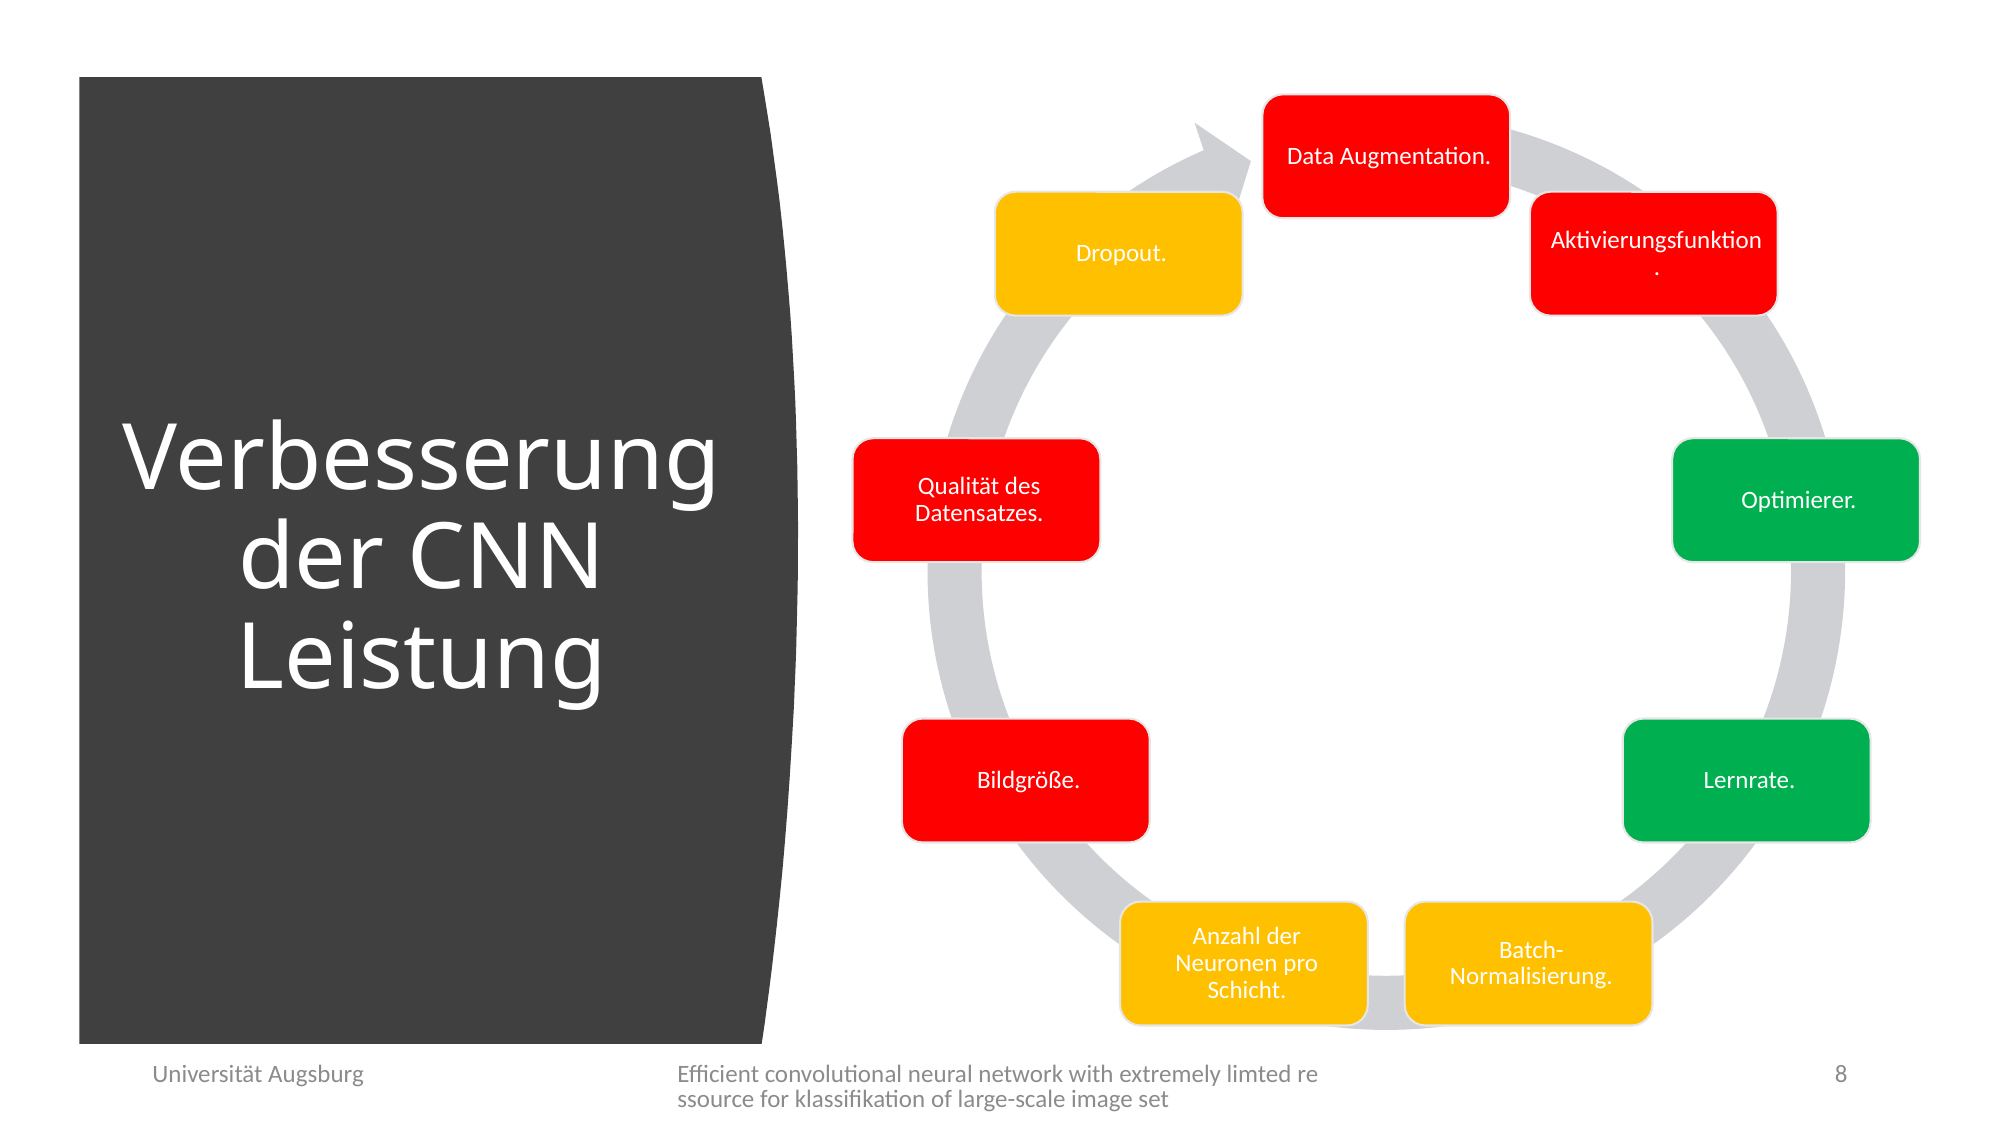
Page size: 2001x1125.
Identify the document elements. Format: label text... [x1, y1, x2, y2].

slide_number 8 [1412, 1043, 1863, 1103]
text_box [78, 76, 800, 1045]
slide_number Universität Augsburg [137, 1042, 588, 1103]
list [852, 77, 1921, 1043]
title Verbesserung der CNN Leistung [79, 166, 765, 953]
footer Efficient convolutional neural network with extremely limted ressource for klassifikation of large-scale image set [662, 1042, 1338, 1103]
